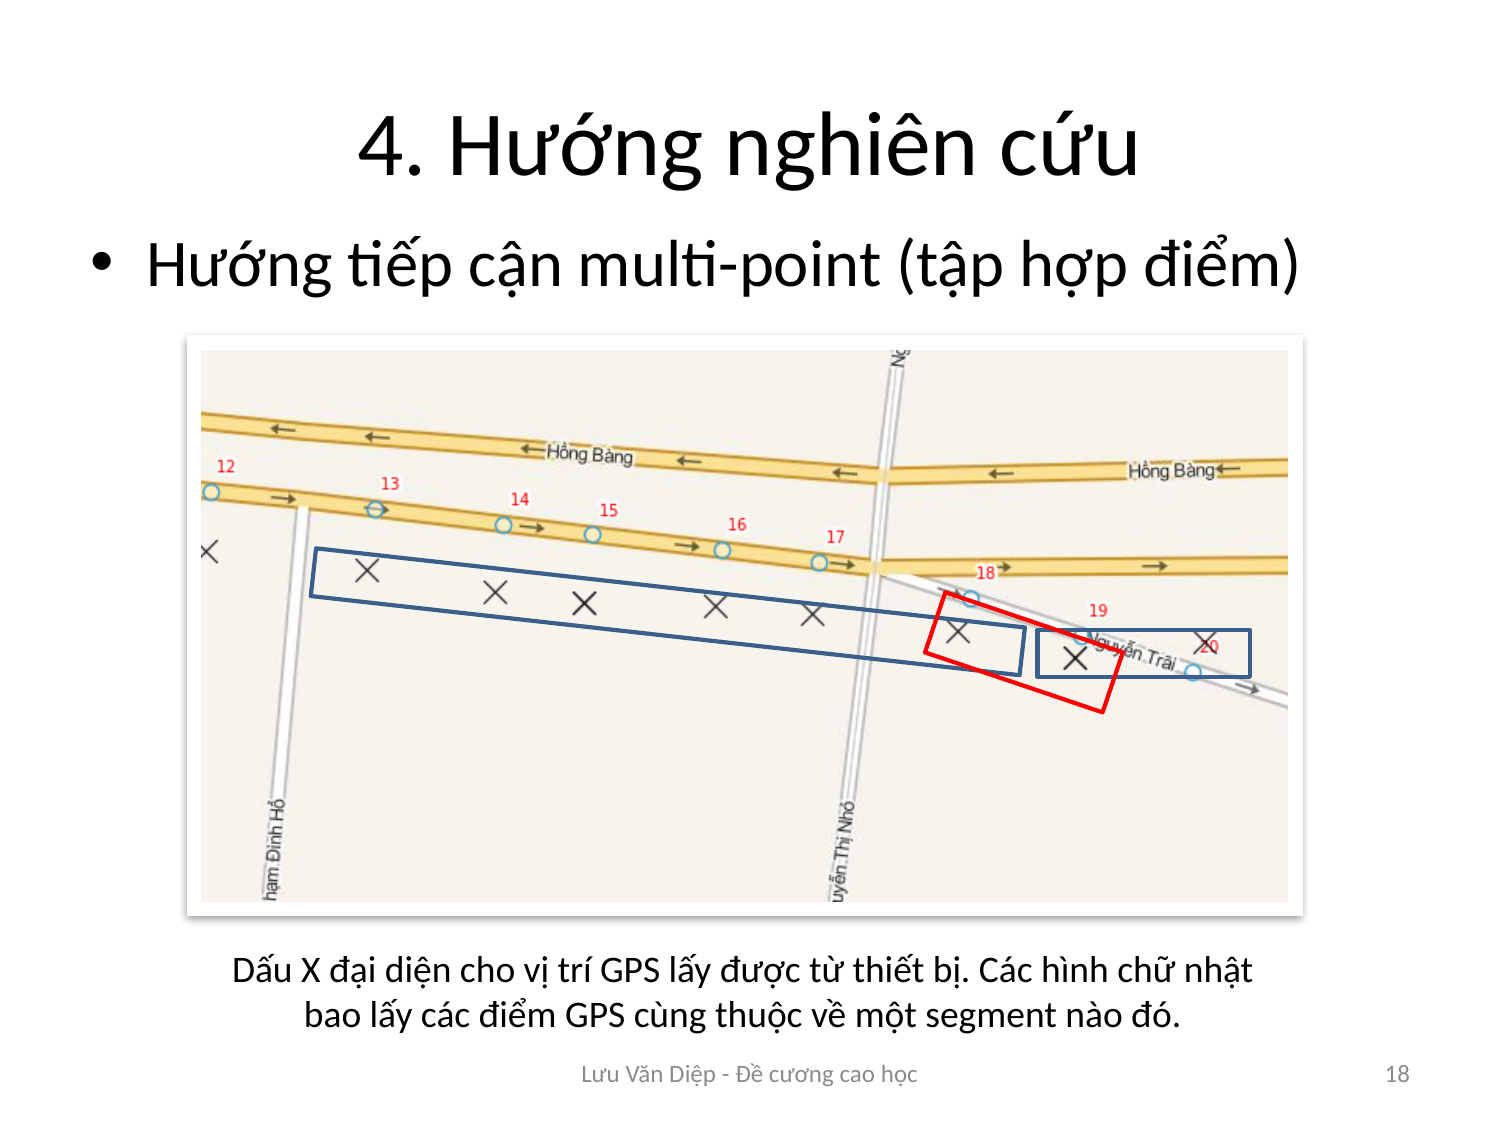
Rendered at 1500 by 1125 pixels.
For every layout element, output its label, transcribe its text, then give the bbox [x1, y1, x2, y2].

footer Lưu Văn Diệp - Đề cương cao học [512, 1043, 988, 1103]
slide_number 18 [1074, 1042, 1425, 1103]
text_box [200, 349, 1289, 902]
text_box Dấu X đại diện cho vị trí GPS lấy được từ thiết bị. Các hình chữ nhật bao lấy các điểm GPS cùng thuộc về một segment nào đó. [186, 937, 1300, 1043]
list Hướng tiếp cận multi-point (tập hợp điểm) [75, 212, 1425, 1005]
title 4. Hướng nghiên cứu [75, 45, 1425, 212]
